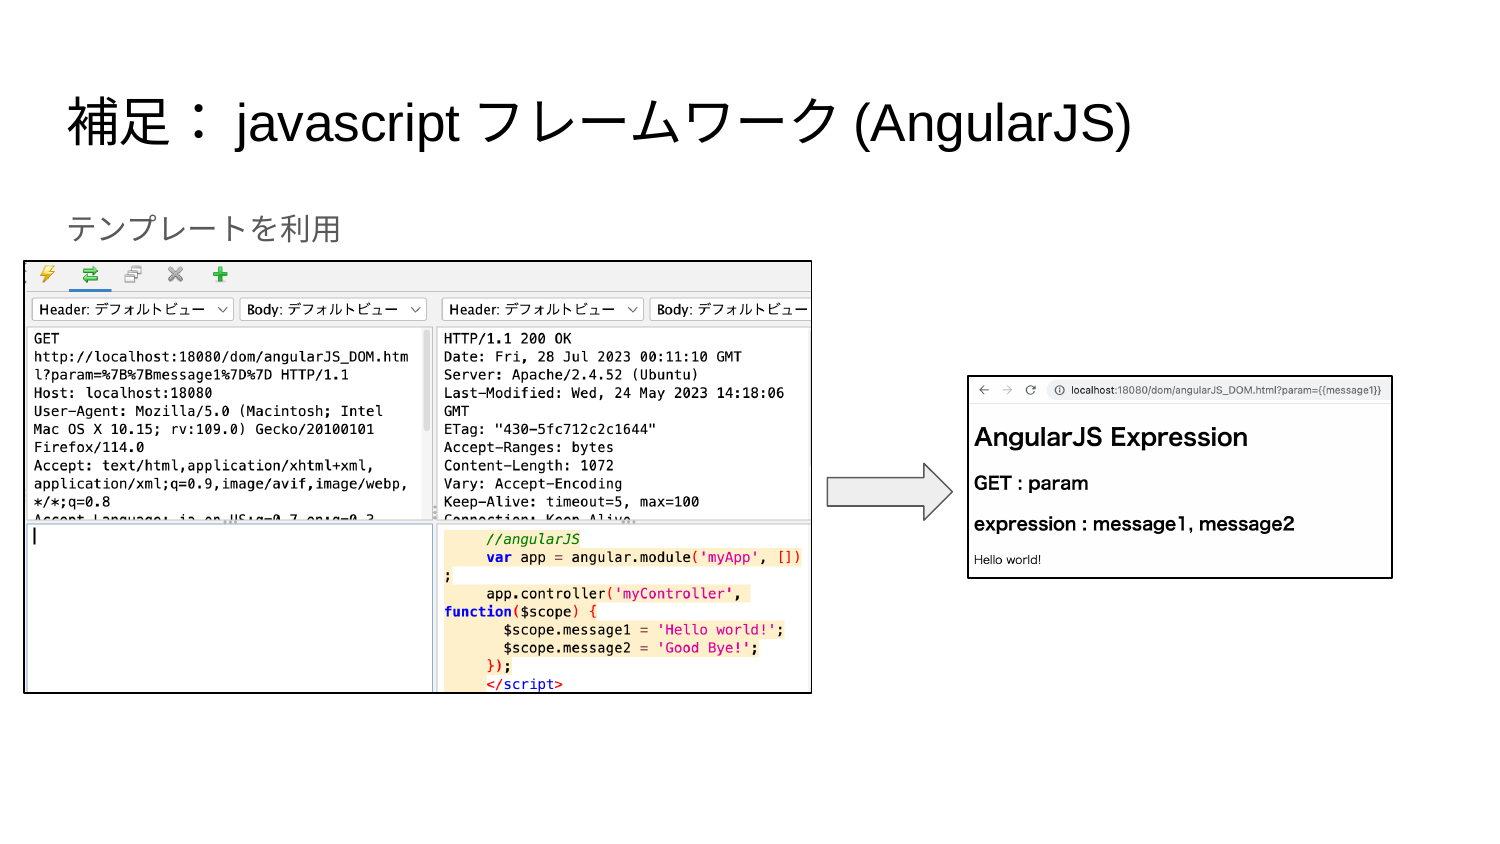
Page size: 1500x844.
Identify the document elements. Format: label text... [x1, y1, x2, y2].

list テンプレートを利用 [51, 189, 1193, 262]
picture [968, 376, 1392, 578]
text_box [827, 463, 953, 521]
title 補足：javascriptフレームワーク(AngularJS) [51, 72, 1449, 167]
picture [24, 261, 812, 693]
